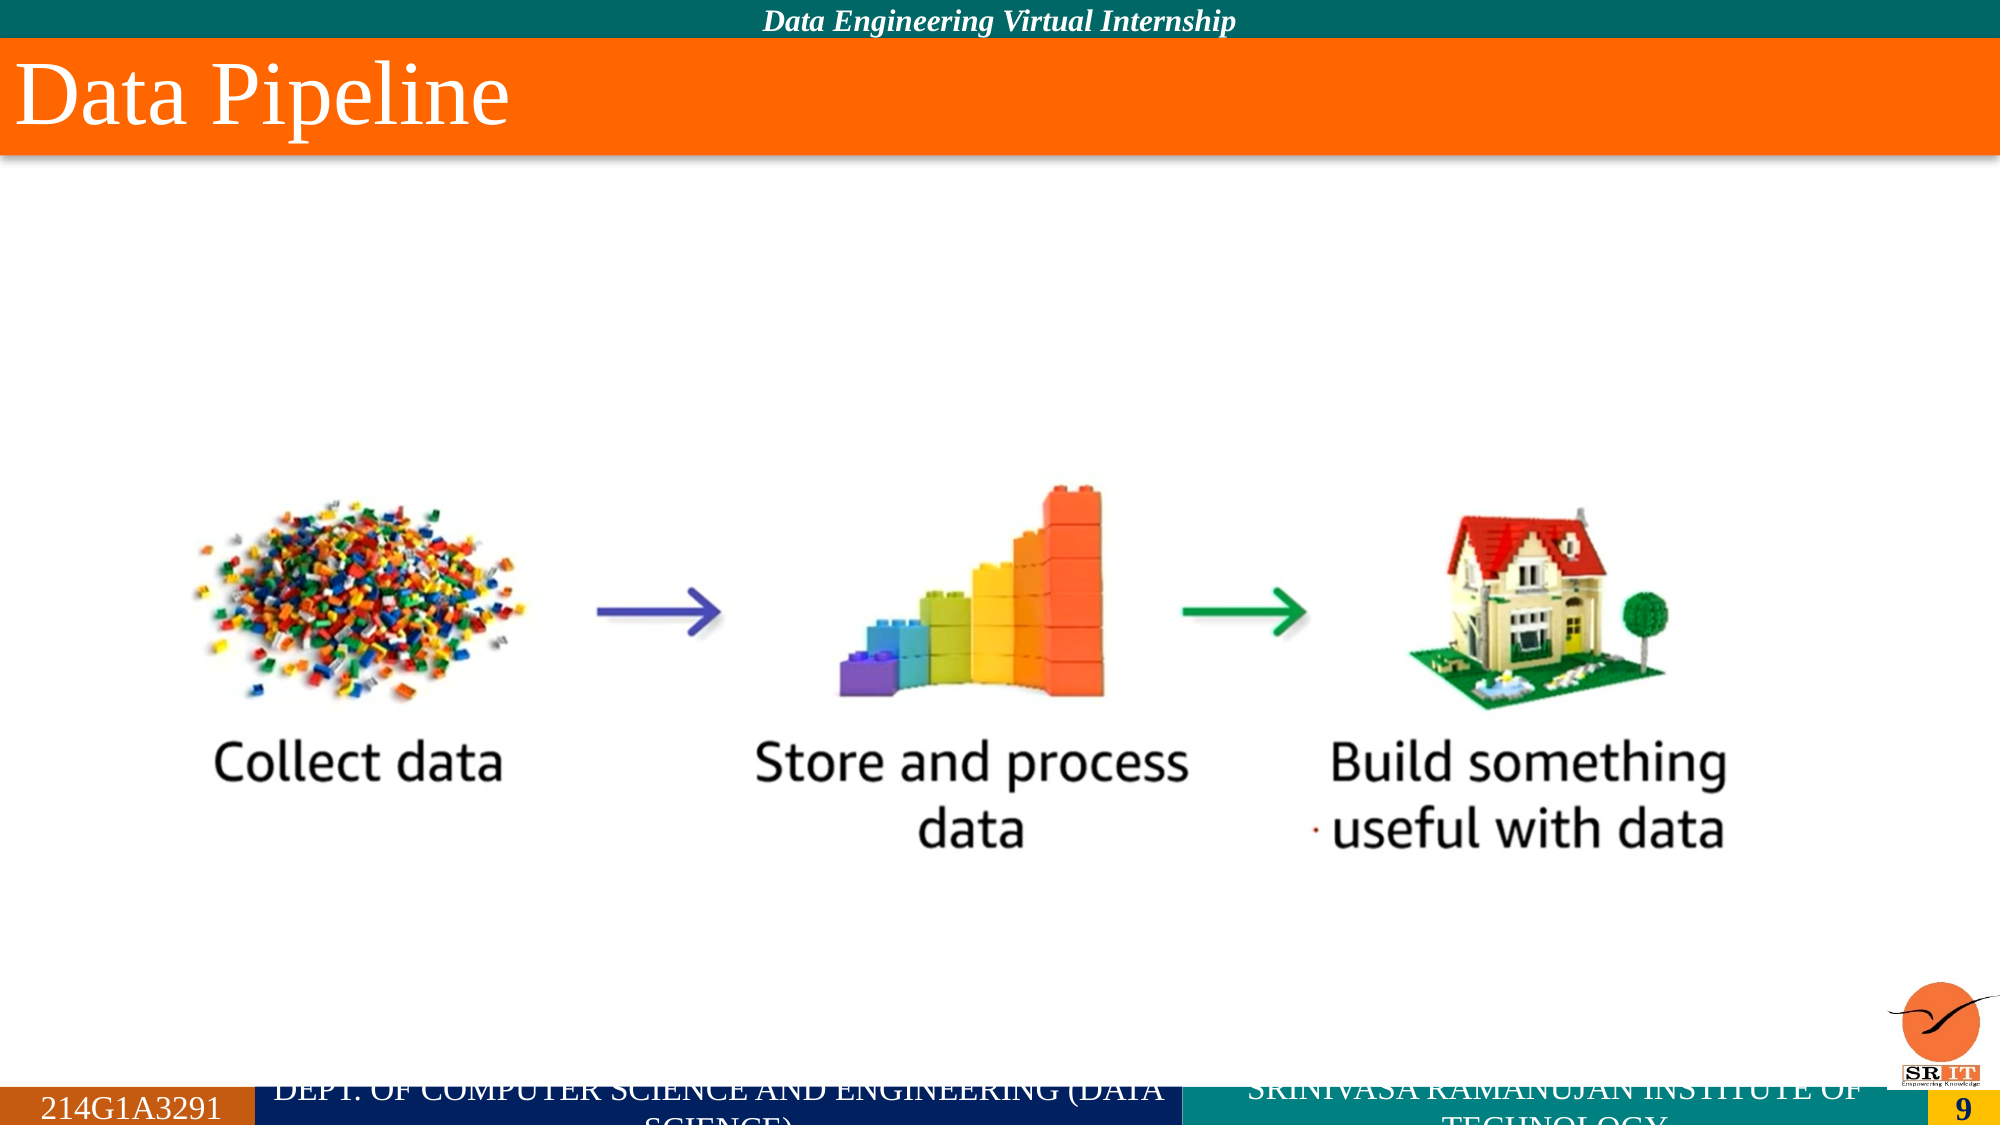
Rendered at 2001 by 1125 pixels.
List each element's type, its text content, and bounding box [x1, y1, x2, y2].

picture [1887, 977, 2000, 1090]
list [125, 313, 1802, 1008]
title Data Pipeline [0, 38, 2000, 156]
